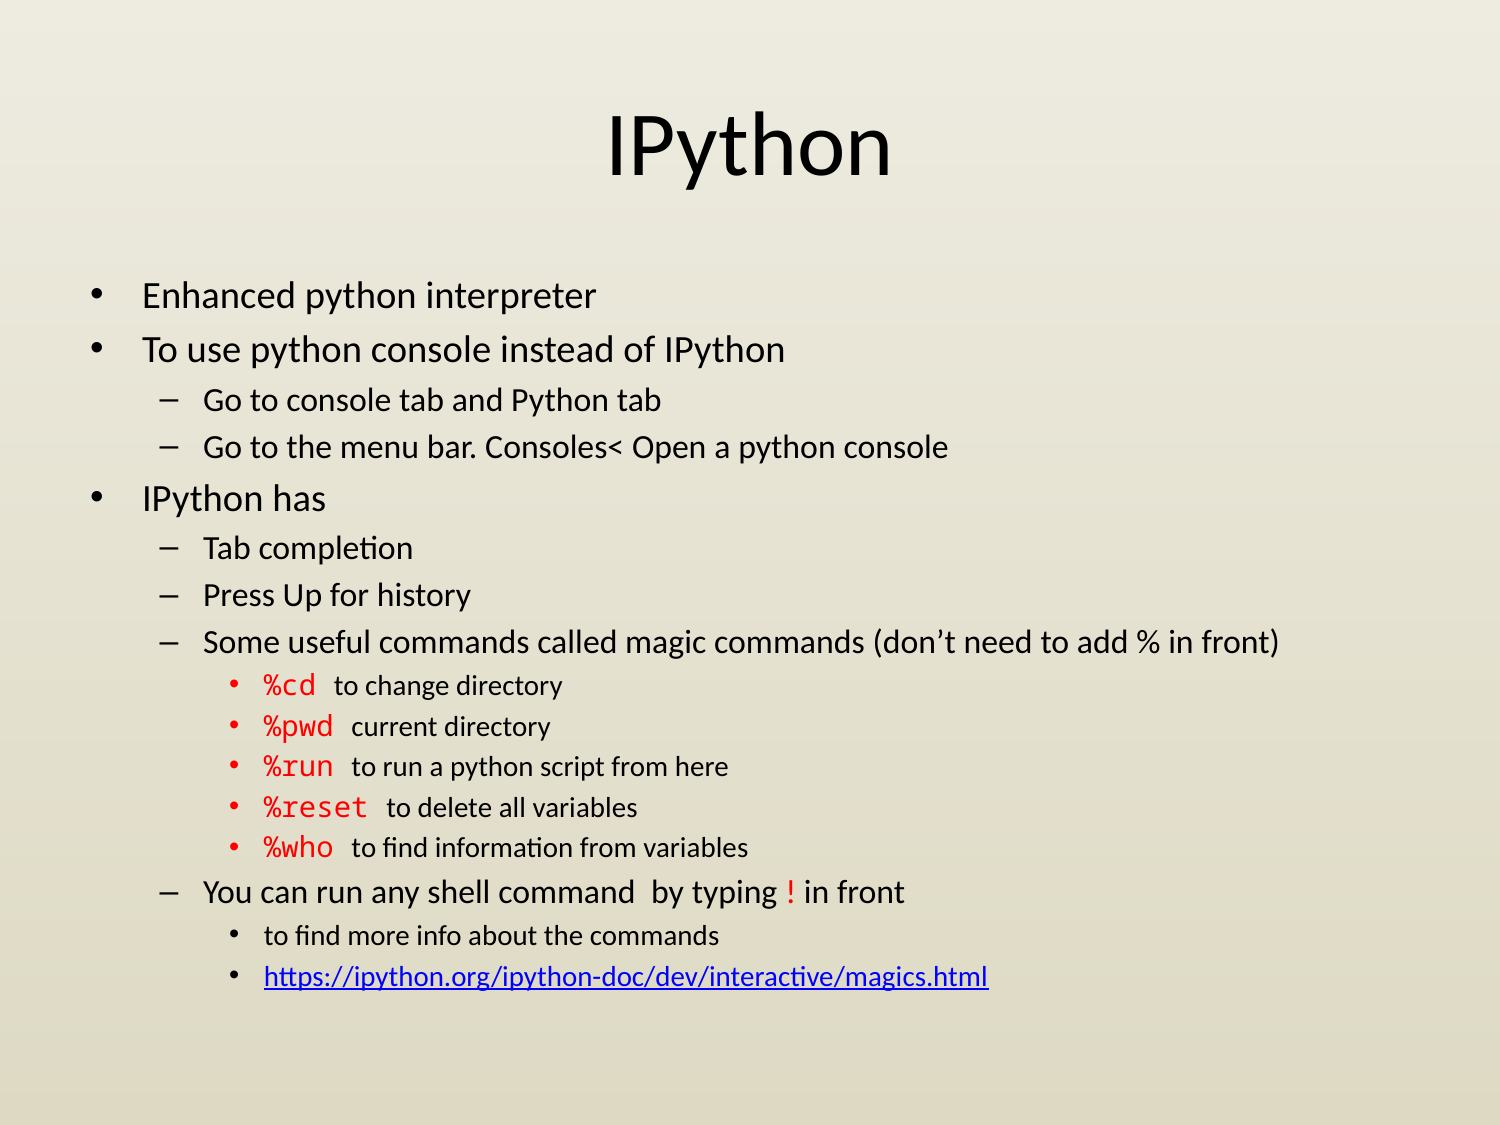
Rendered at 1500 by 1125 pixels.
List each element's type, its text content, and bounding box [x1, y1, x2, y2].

title IPython [75, 45, 1425, 233]
list Enhanced python interpreter To use python console instead of IPython Go to console tab and Python tab Go to the menu bar. Consoles< Open a python console IPython has Tab completion Press Up for history Some useful commands called magic commands (don’t need to add % in front) %cd to change directory %pwd current directory %run to run a python script from here %reset to delete all variables %who to find information from variables You can run any shell command by typing ! in front to find more info about the commands https://ipython.org/ipython-doc/dev/interactive/magics.html [75, 262, 1425, 1005]
